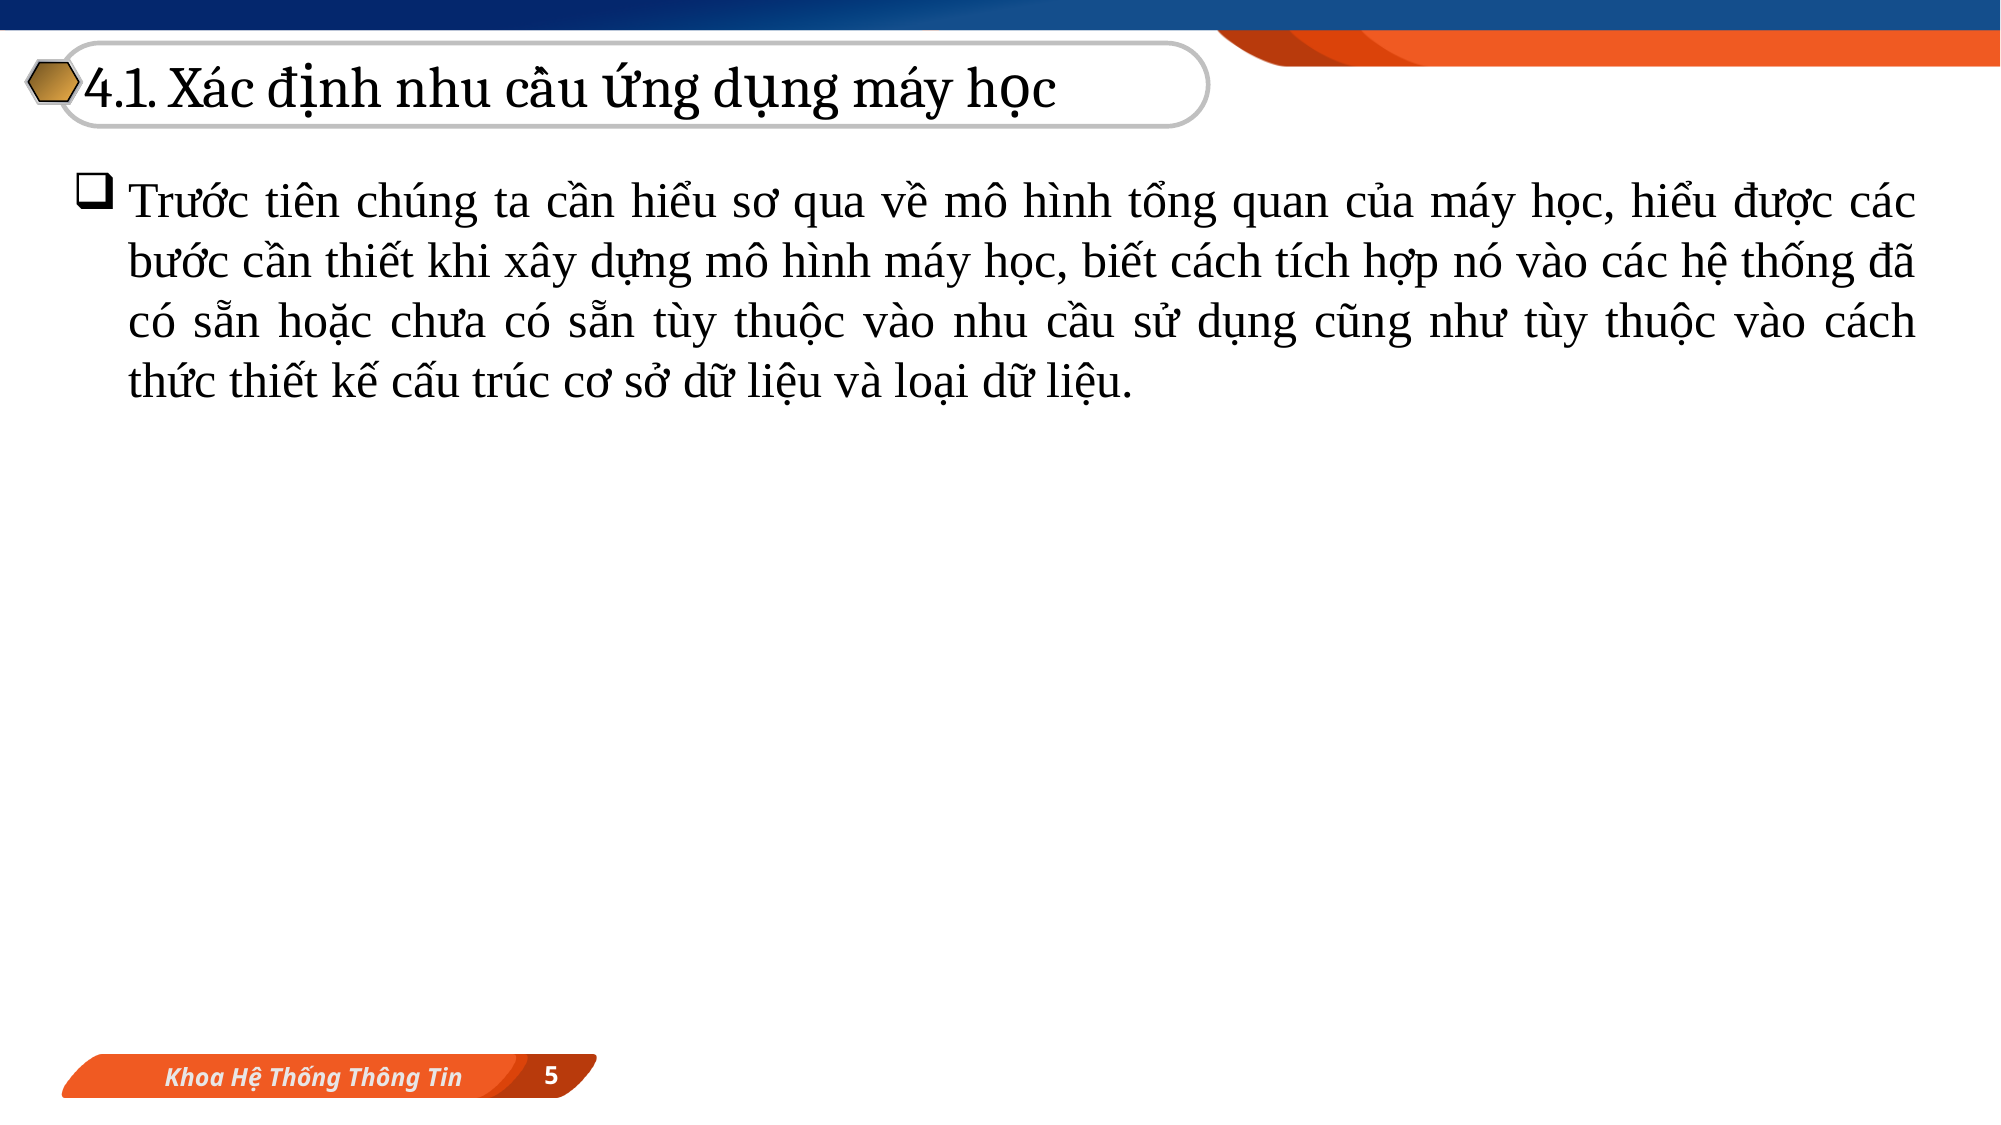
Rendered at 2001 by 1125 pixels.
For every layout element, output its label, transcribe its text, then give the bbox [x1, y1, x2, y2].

footer Khoa Hệ Thống Thông Tin [119, 1054, 508, 1098]
picture [0, 0, 2001, 71]
text_box Trước tiên chúng ta cần hiểu sơ qua về mô hình tổng quan của máy học, hiểu được các bước cần thiết khi xây dựng mô hình máy học, biết cách tích hợp nó vào các hệ thống đã có sẵn hoặc chưa có sẵn tùy thuộc vào nhu cầu sử dụng cũng như tùy thuộc vào cách thức thiết kế cấu trúc cơ sở dữ liệu và loại dữ liệu. [57, 160, 1933, 416]
picture [34, 1017, 624, 1125]
slide_number 5 [508, 1046, 574, 1106]
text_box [24, 42, 1209, 127]
